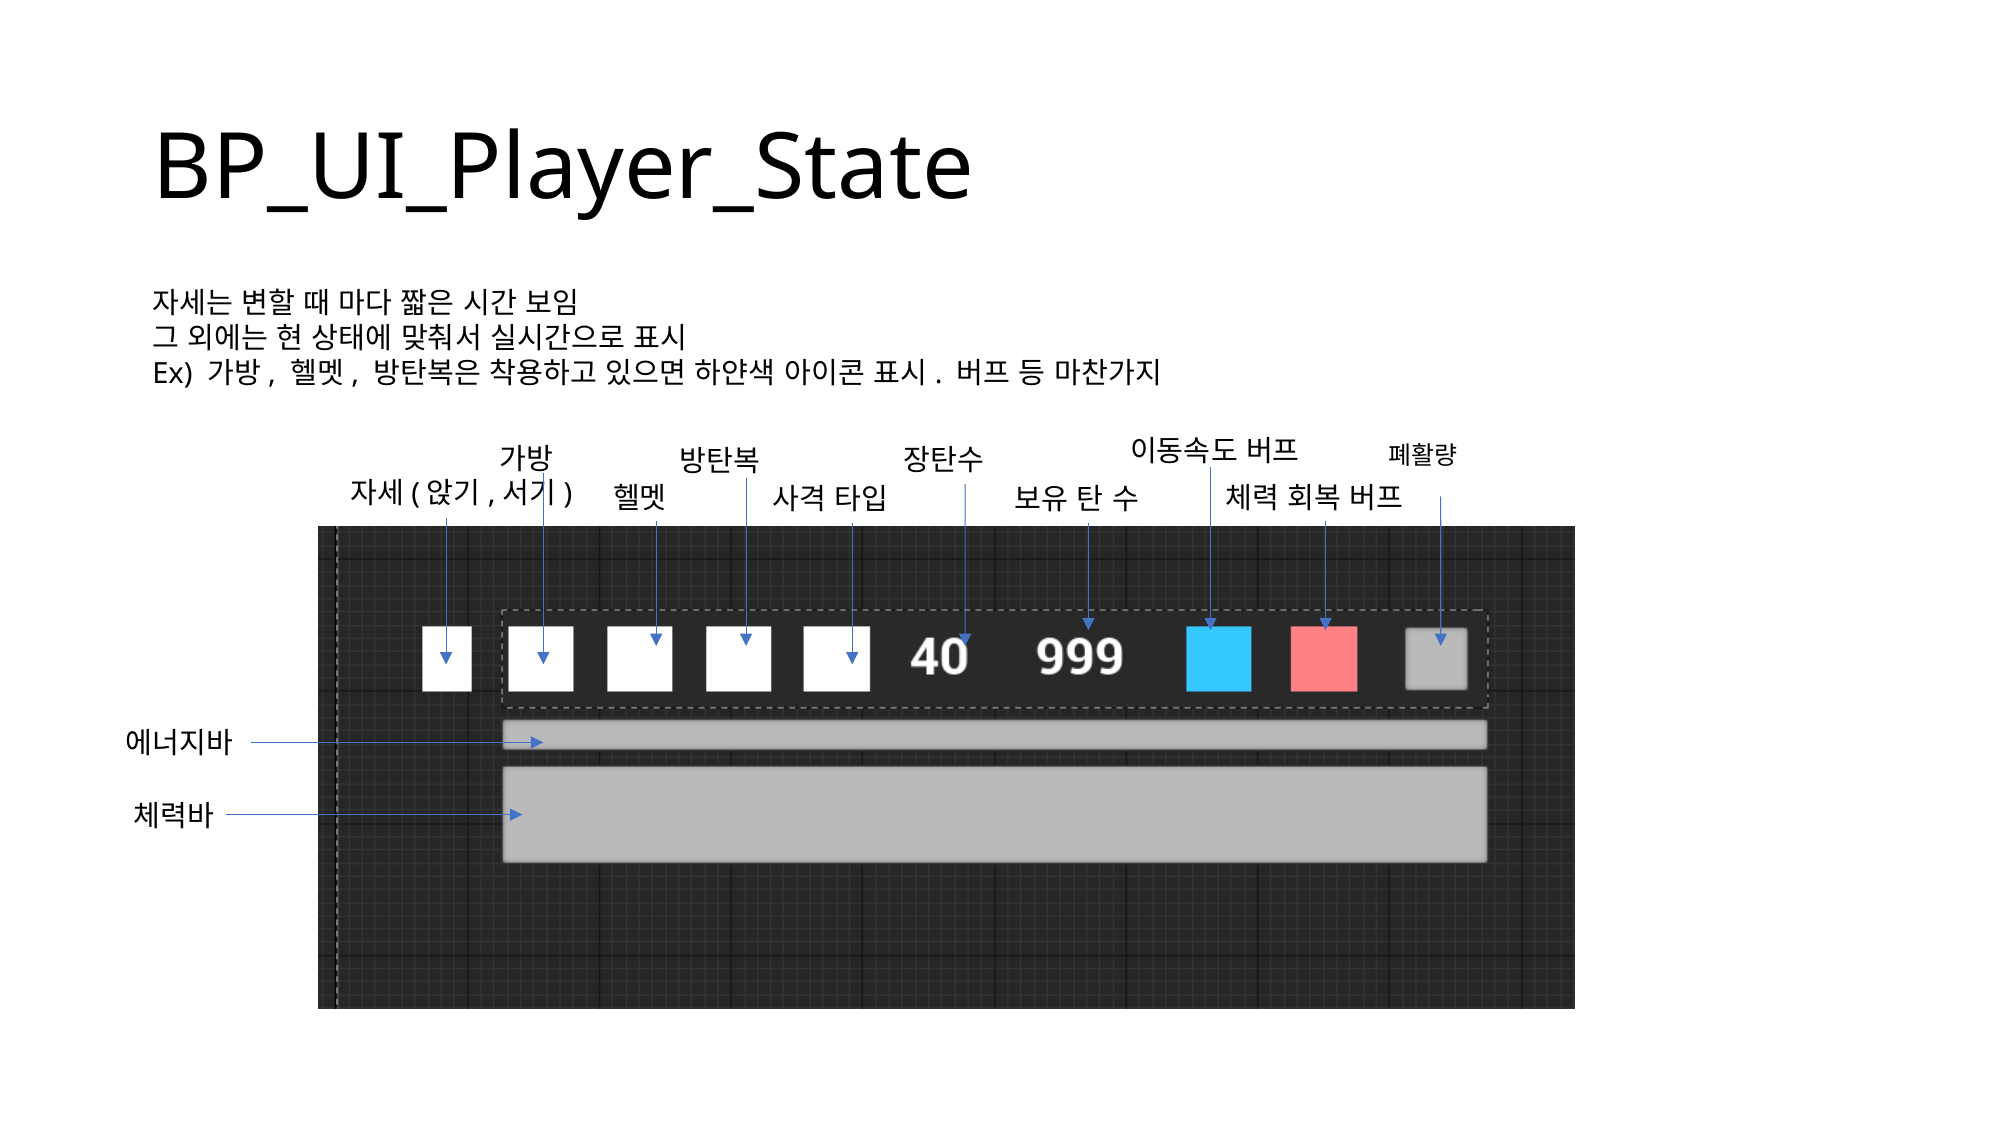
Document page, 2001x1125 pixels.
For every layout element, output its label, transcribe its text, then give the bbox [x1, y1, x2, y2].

text_box 방탄복 [665, 435, 783, 486]
title BP_UI_Player_State [137, 59, 1863, 278]
text_box 헬멧 [598, 471, 715, 522]
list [318, 526, 1575, 1009]
text_box 자세는 변할 때 마다 짧은 시간 보임 그 외에는 현 상태에 맞춰서 실시간으로 표시 Ex) 가방, 헬멧, 방탄복은 착용하고 있으면 하얀색 아이콘 표시. 버프 등 마찬가지 [137, 277, 1533, 397]
text_box 폐활량 [1373, 432, 1503, 478]
text_box 자세(앉기,서기) [335, 467, 543, 518]
text_box 에너지바 [110, 717, 311, 767]
text_box 보유 탄 수 [999, 472, 1177, 523]
text_box 사격 타입 [757, 472, 947, 523]
text_box 가방 [484, 433, 664, 483]
text_box 체력바 [118, 789, 303, 840]
text_box 이동속도 버프 [1115, 424, 1346, 475]
text_box 체력 회복 버프 [1211, 471, 1441, 522]
text_box 자세(앉기,서기) [544, 483, 598, 518]
text_box 장탄수 [888, 434, 1042, 485]
